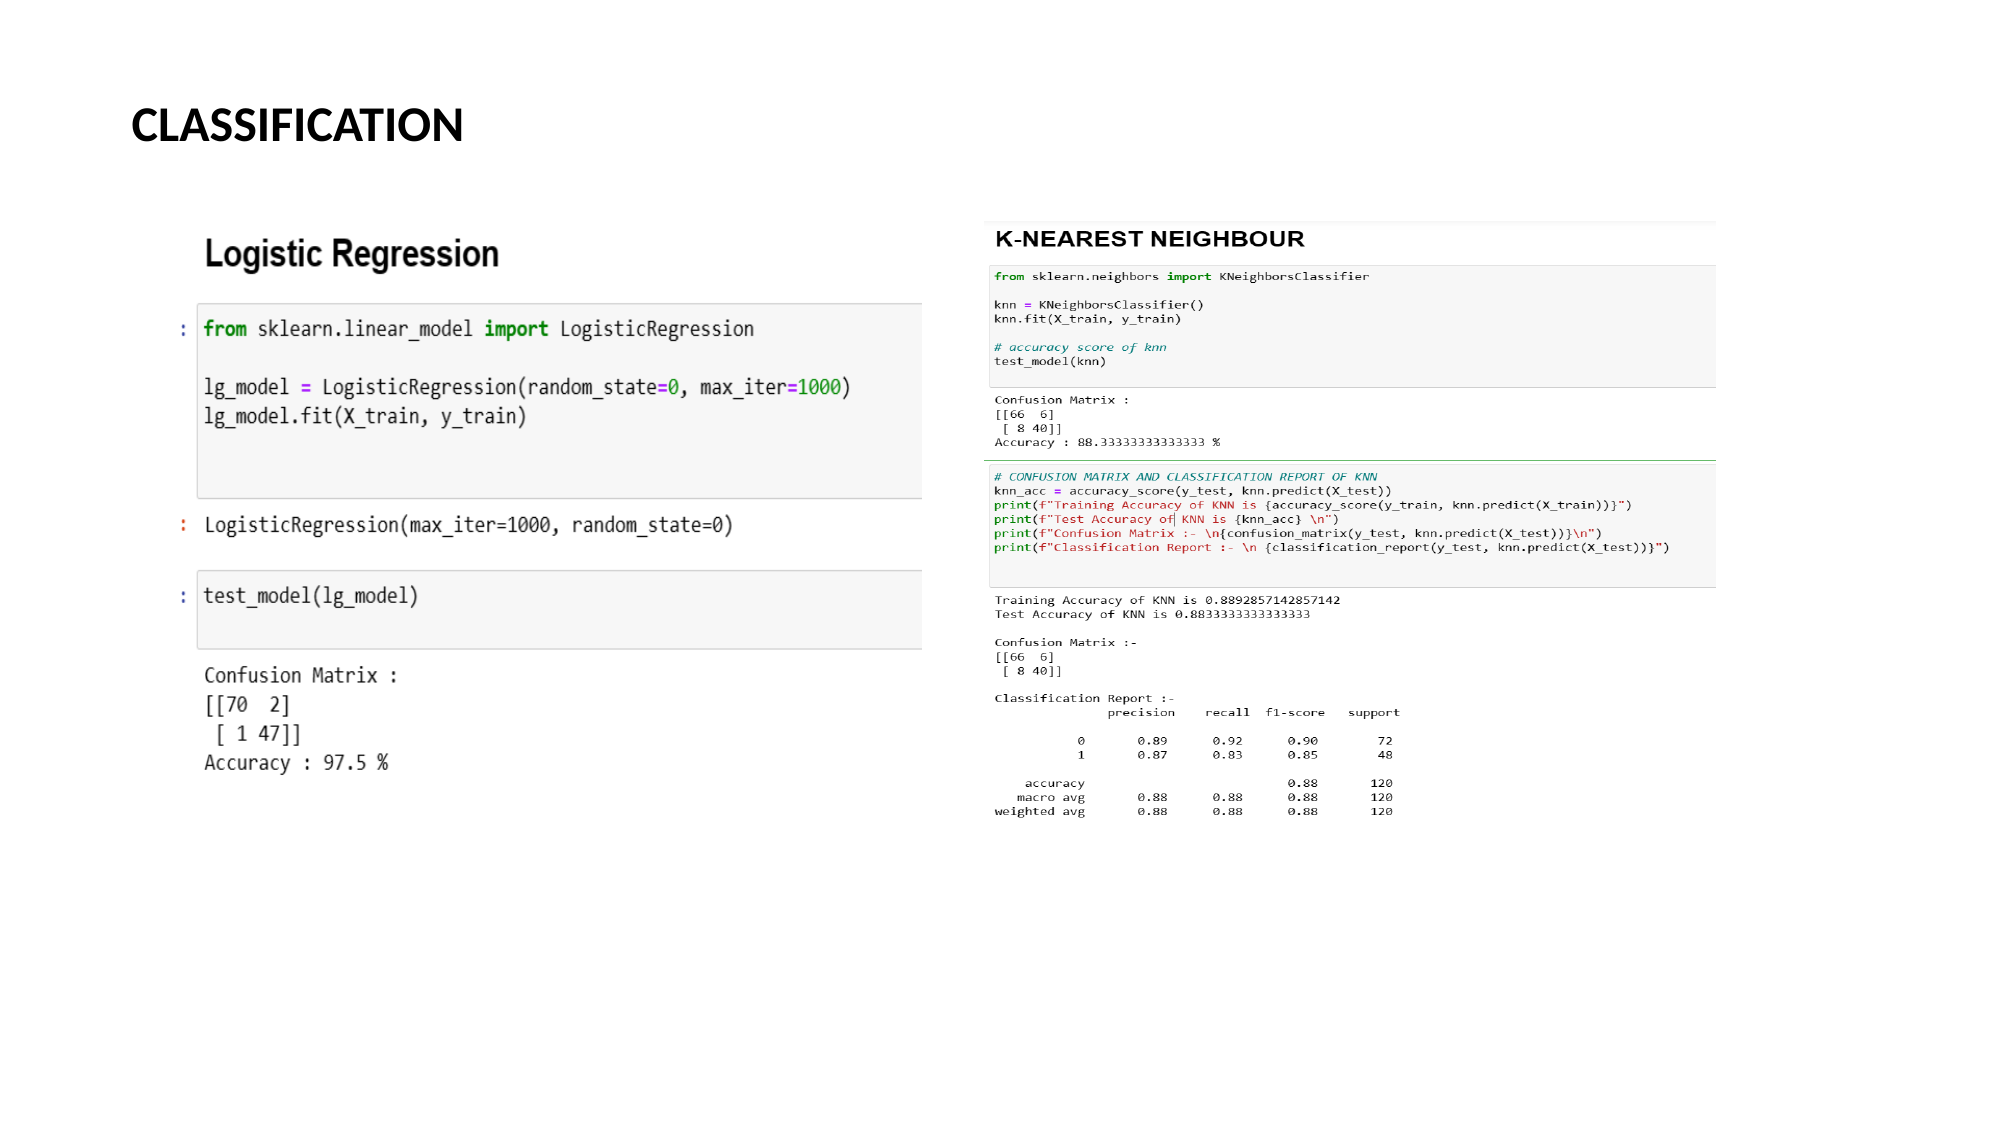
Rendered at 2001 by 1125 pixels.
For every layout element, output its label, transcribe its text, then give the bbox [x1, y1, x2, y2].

list CLASSIFICATION [116, 91, 1863, 183]
picture [178, 221, 922, 794]
picture [984, 221, 1716, 832]
